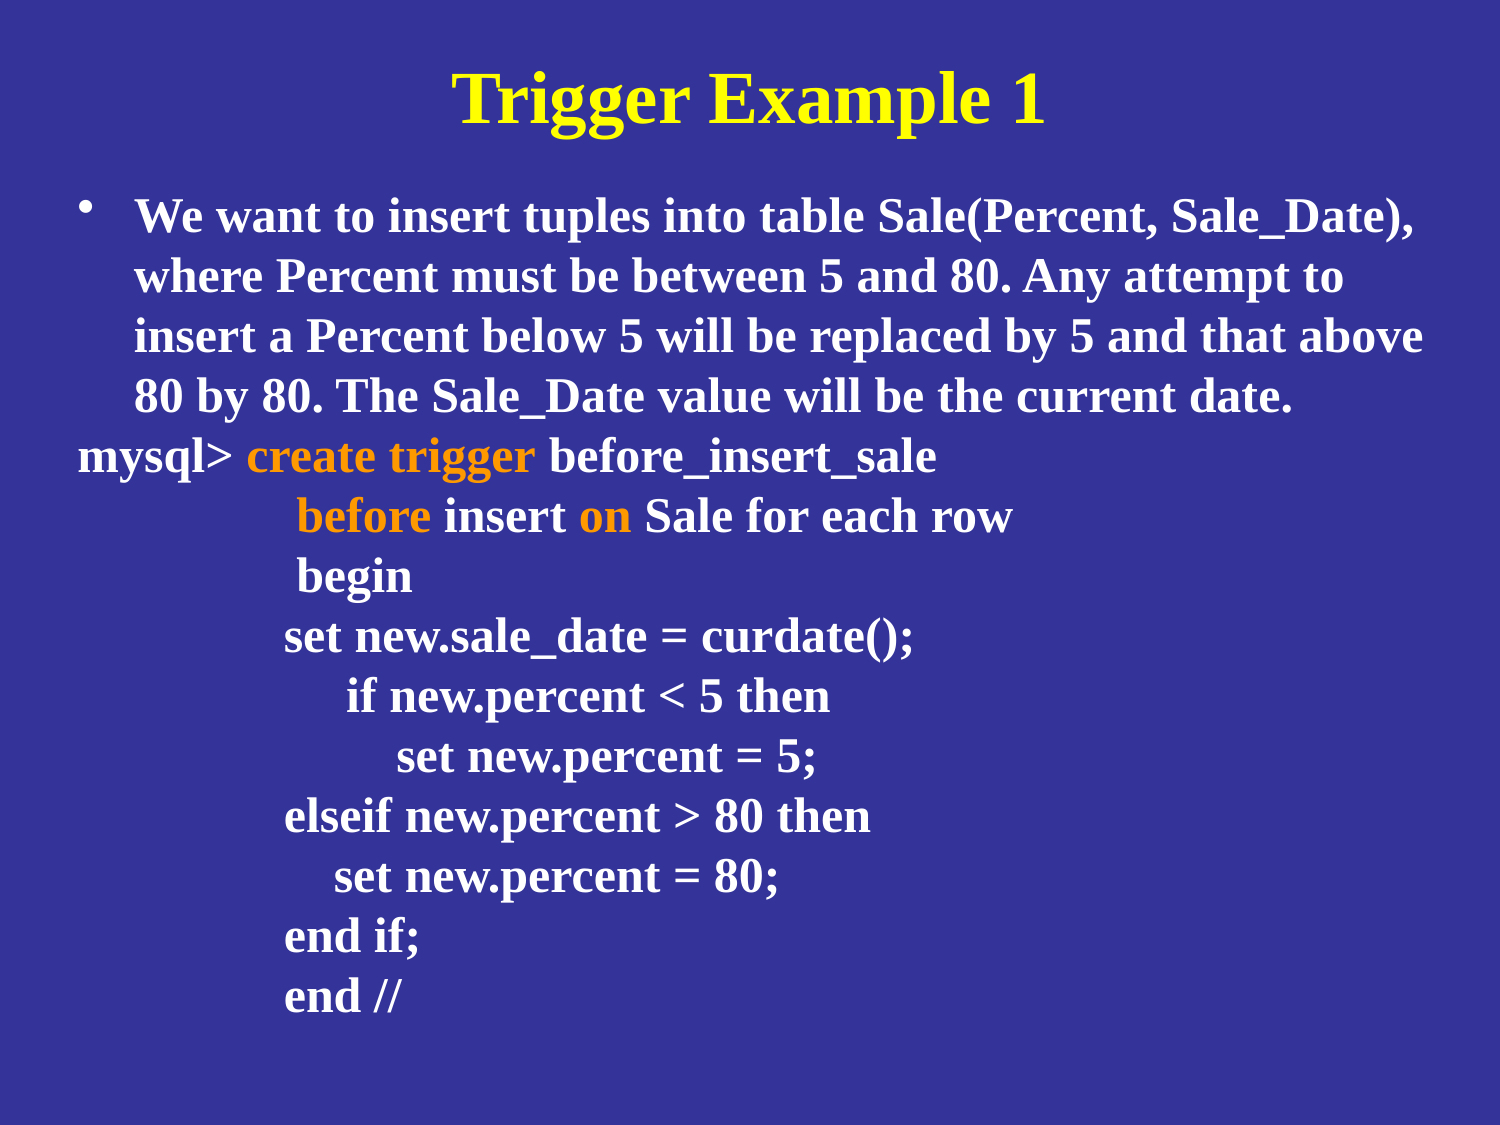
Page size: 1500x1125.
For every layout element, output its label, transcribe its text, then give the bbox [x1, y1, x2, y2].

title Trigger Example 1 [112, 37, 1388, 151]
list We want to insert tuples into table Sale(Percent, Sale_Date), where Percent must be between 5 and 80. Any attempt to insert a Percent below 5 will be replaced by 5 and that above 80 by 80. The Sale_Date value will be the current date. mysql> create trigger before_insert_sale before insert on Sale for each row begin set new.sale_date = curdate(); if new.percent < 5 then set new.percent = 5; elseif new.percent > 80 then set new.percent = 80; end if; end // [62, 174, 1451, 1076]
